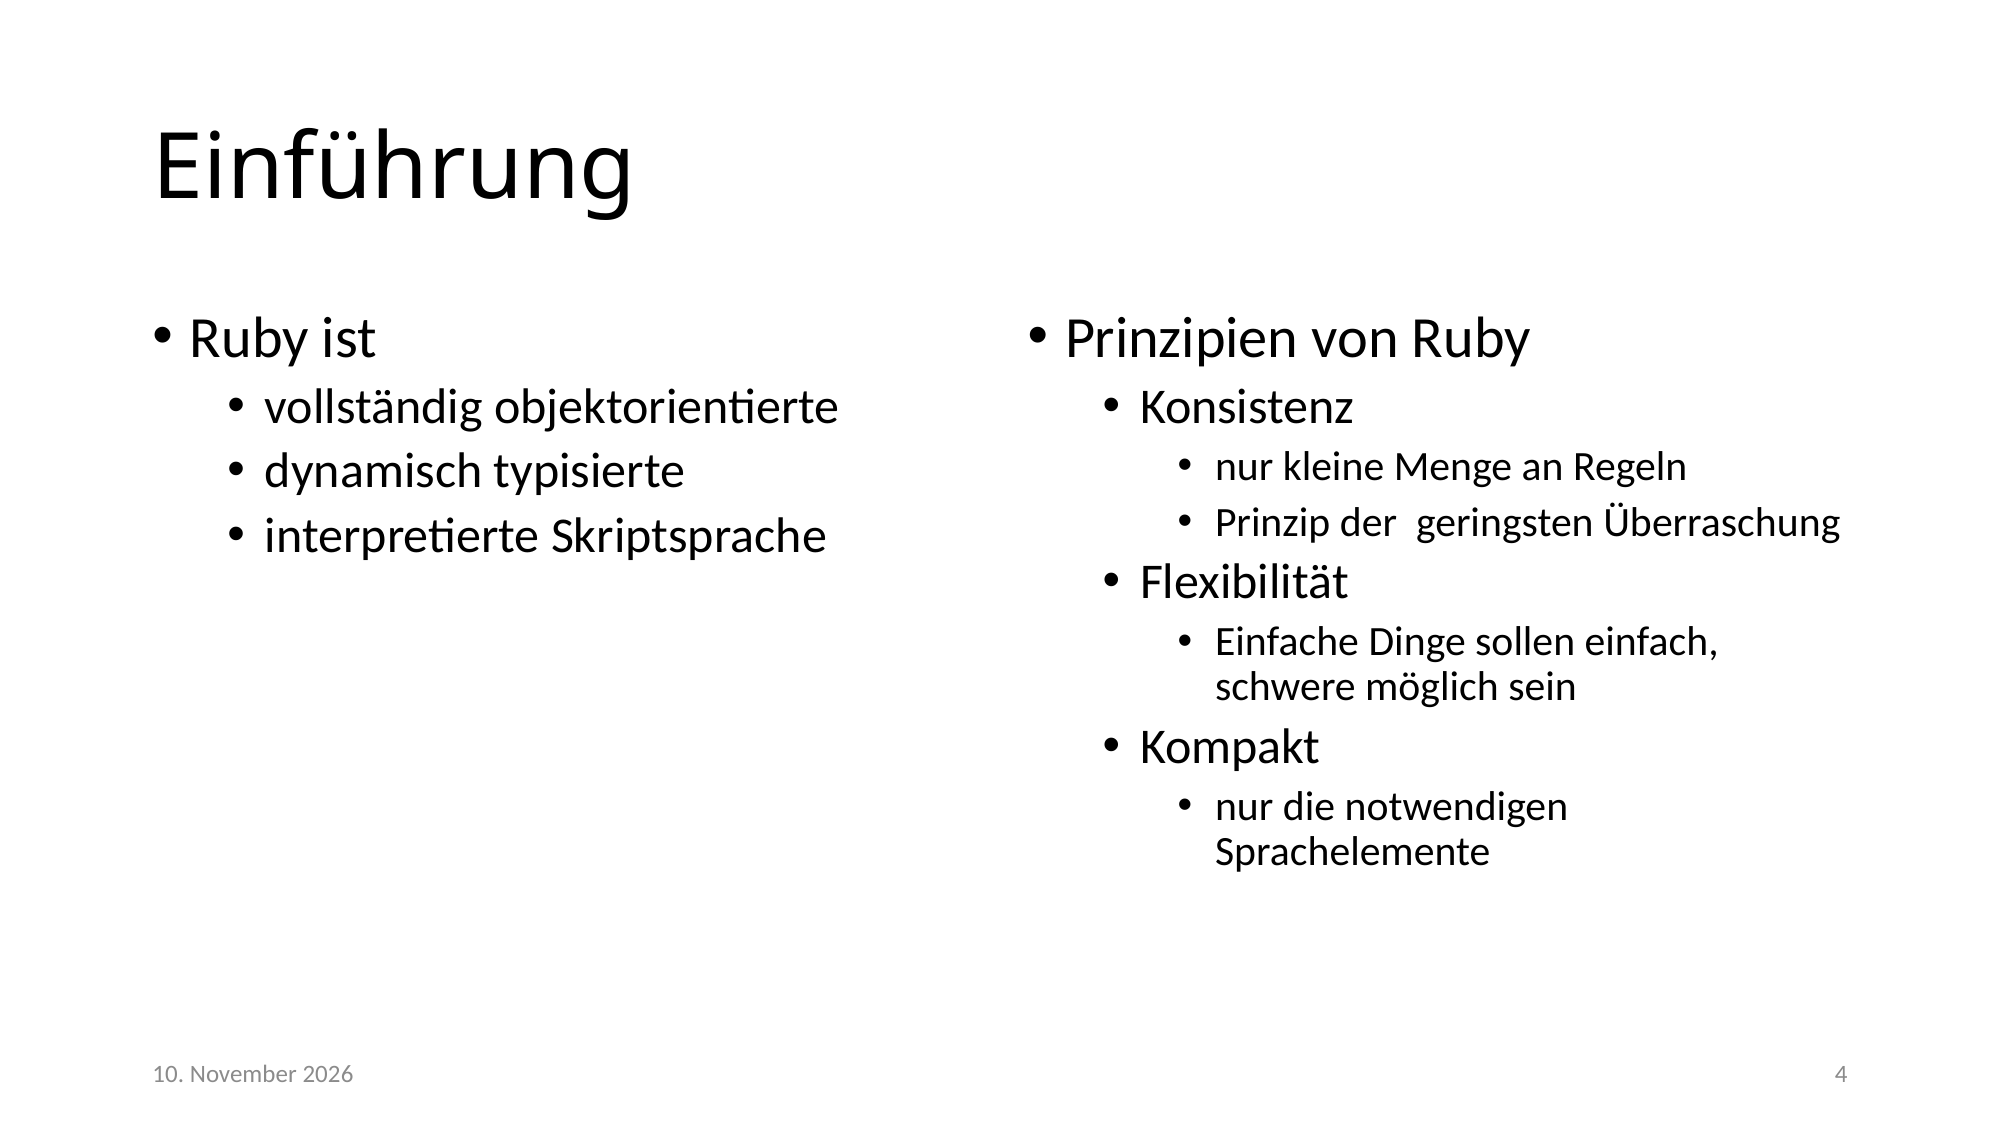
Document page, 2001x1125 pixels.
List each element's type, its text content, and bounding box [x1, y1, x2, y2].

list Prinzipien von Ruby Konsistenz nur kleine Menge an Regeln Prinzip der geringsten Überraschung Flexibilität Einfache Dinge sollen einfach, schwere möglich sein Kompakt nur die notwendigen Sprachelemente [1012, 299, 1863, 1014]
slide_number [137, 1042, 588, 1103]
slide_number 4 [1412, 1042, 1863, 1103]
title Einführung [137, 59, 1863, 278]
list Ruby ist vollständig objektorientierte dynamisch typisierte interpretierte Skriptsprache [137, 299, 988, 1014]
